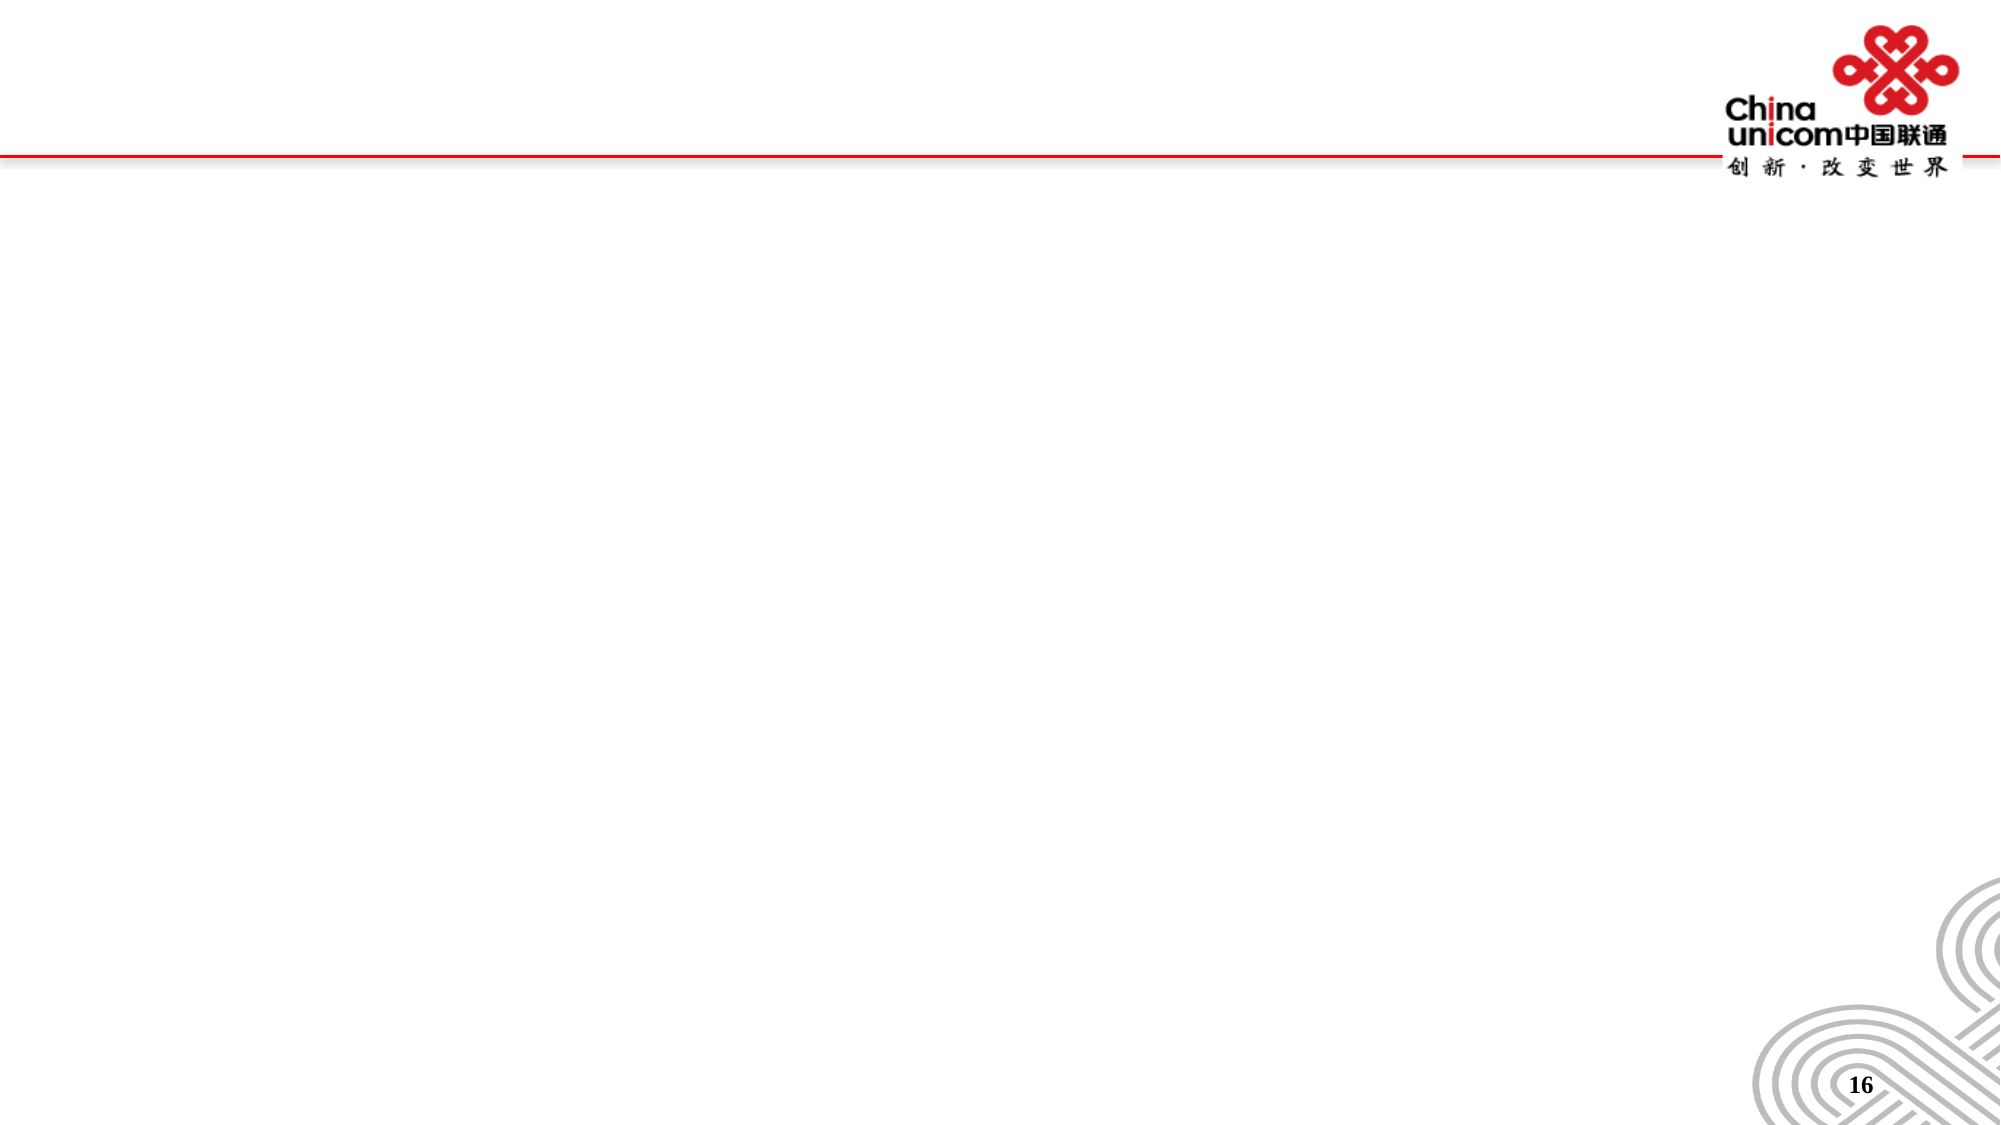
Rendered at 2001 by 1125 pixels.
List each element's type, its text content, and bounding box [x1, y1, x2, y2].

picture [1703, 867, 2000, 1125]
slide_number 15 [1796, 1053, 1889, 1114]
picture [1722, 19, 1963, 184]
